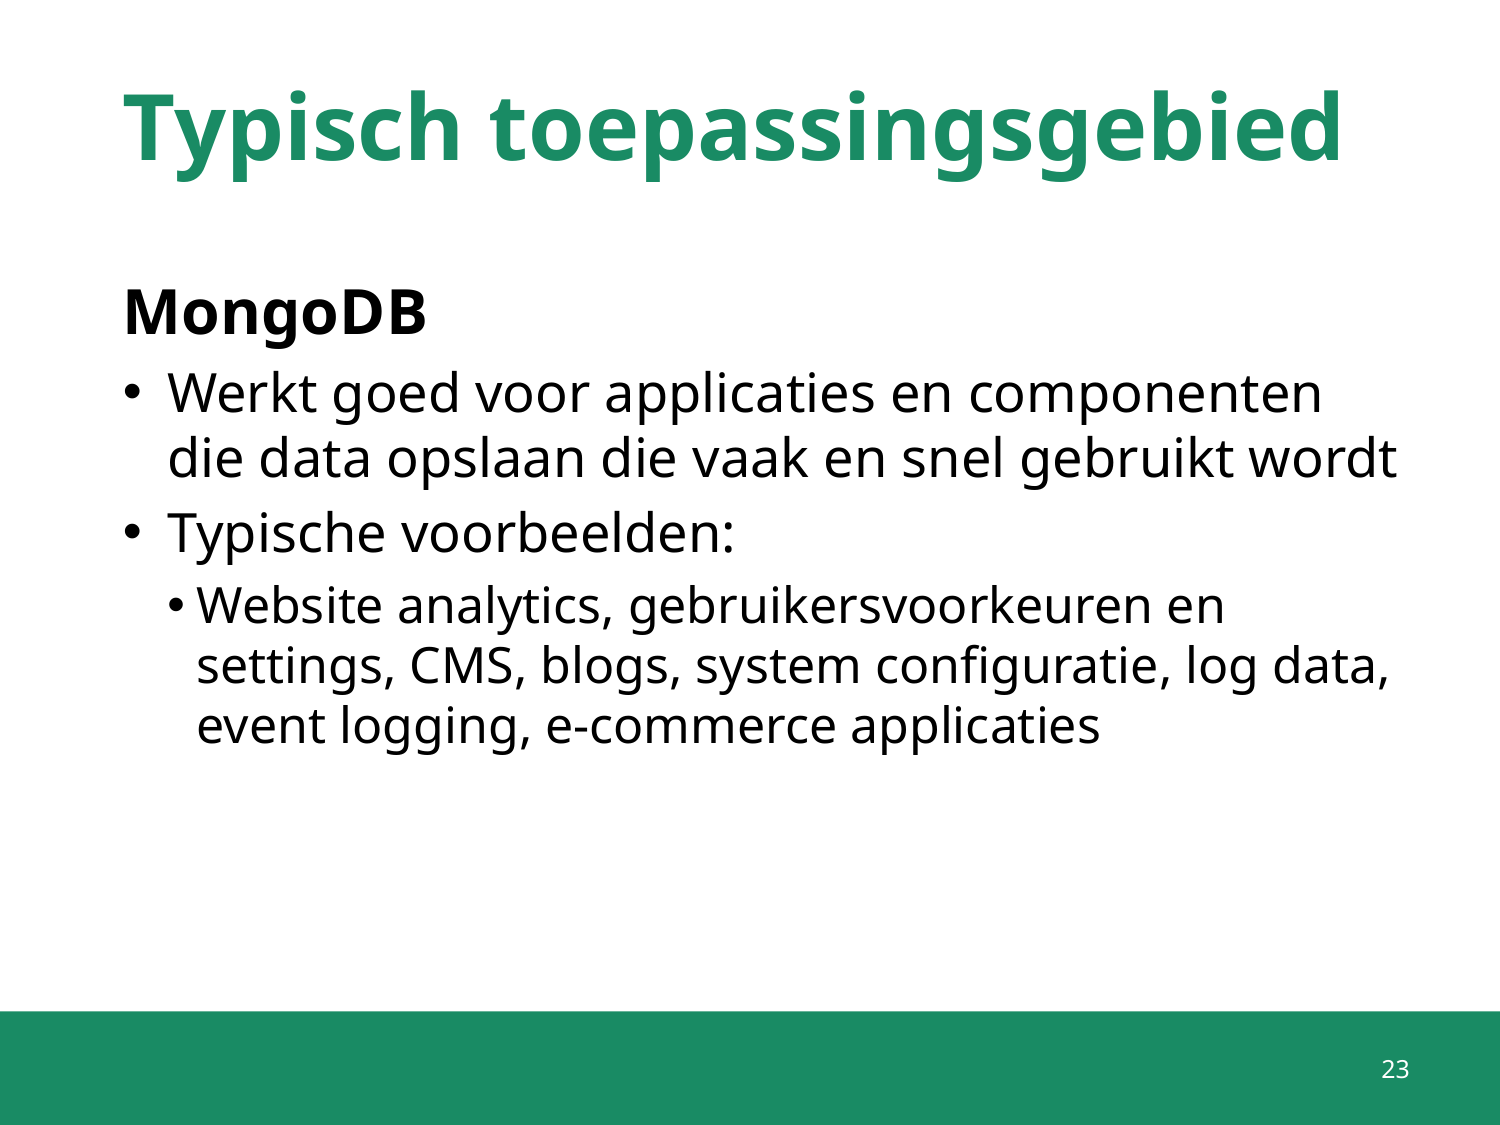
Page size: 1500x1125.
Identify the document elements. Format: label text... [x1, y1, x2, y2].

slide_number 23 [1338, 1040, 1425, 1101]
title Typisch toepassingsgebied [107, 30, 1425, 218]
list MongoDB Werkt goed voor applicaties en componenten die data opslaan die vaak en snel gebruikt wordt Typische voorbeelden: Website analytics, gebruikersvoorkeuren en settings, CMS, blogs, system configuratie, log data, event logging, e-commerce applicaties [107, 249, 1425, 993]
